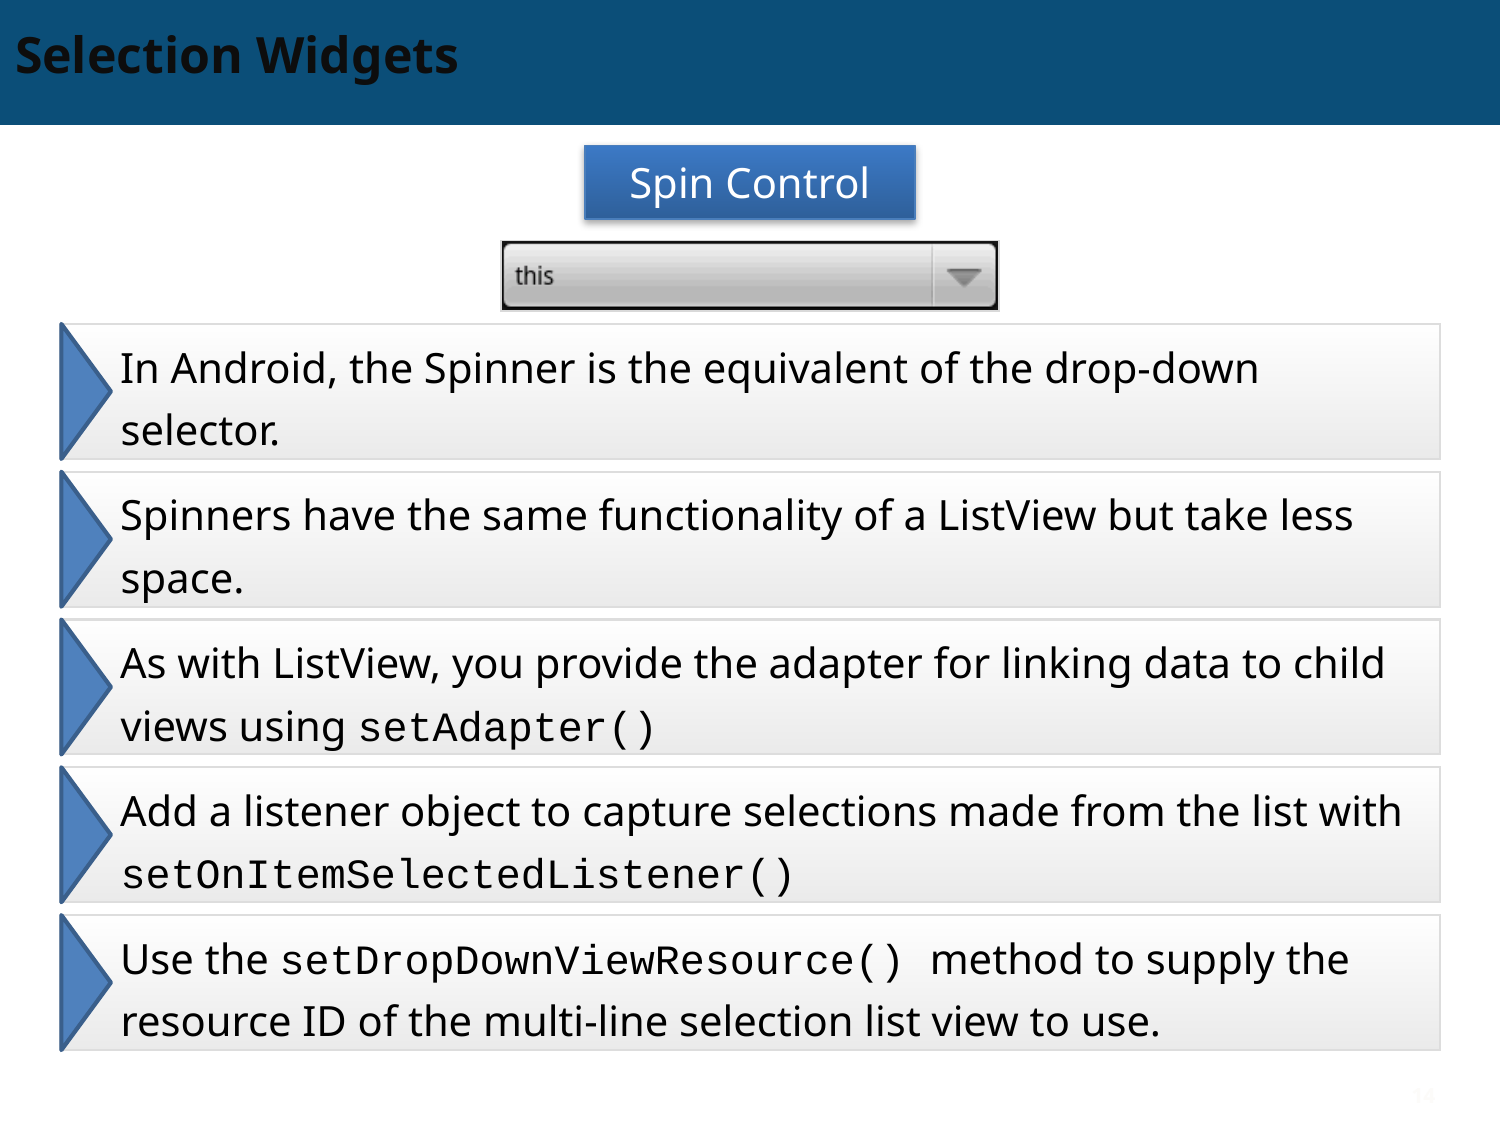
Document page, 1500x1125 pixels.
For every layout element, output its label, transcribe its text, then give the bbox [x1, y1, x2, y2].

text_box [59, 914, 1441, 1051]
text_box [59, 323, 1441, 460]
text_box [59, 766, 1441, 903]
text_box Spin Control [584, 145, 916, 220]
title Selection Widgets [0, 21, 1351, 86]
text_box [59, 619, 1441, 755]
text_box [59, 471, 1441, 607]
picture [501, 241, 999, 311]
